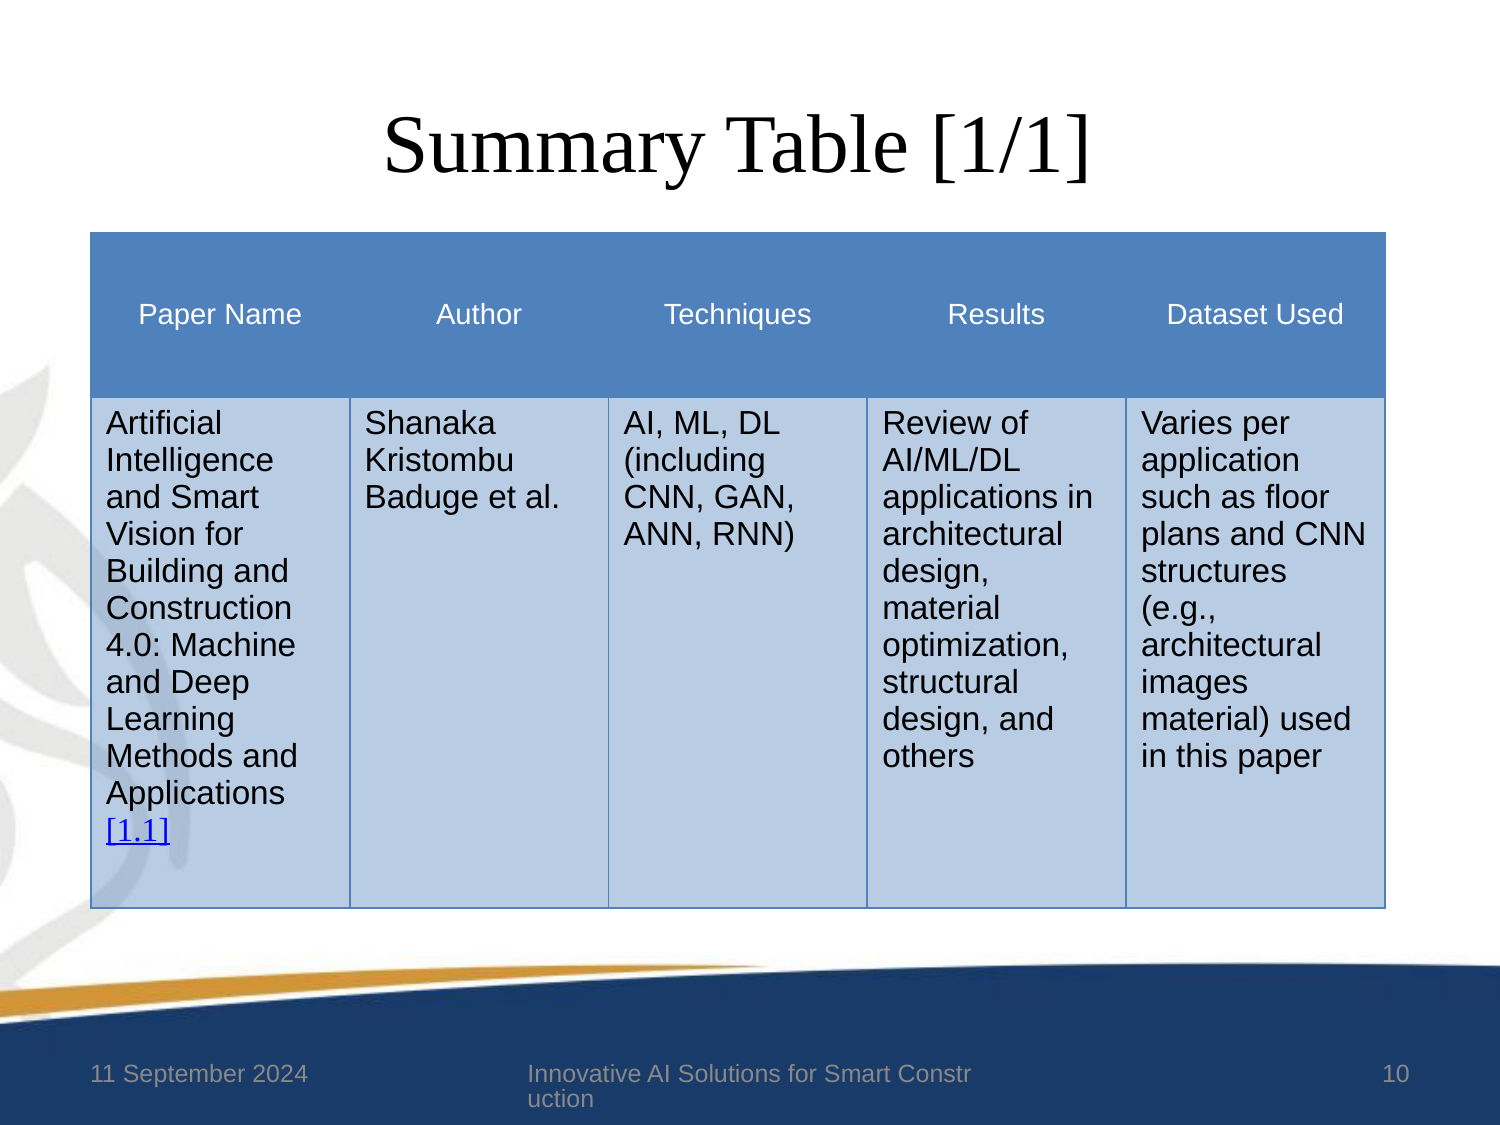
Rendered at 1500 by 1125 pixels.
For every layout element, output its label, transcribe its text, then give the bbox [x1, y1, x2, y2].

slide_number 10 [1074, 1042, 1425, 1103]
table_header Results [868, 233, 1125, 396]
table_cell AI, ML, DL (including CNN, GAN, ANN, RNN) [609, 398, 866, 907]
title Summary Table [1/1] [90, 45, 1385, 232]
footer Innovative AI Solutions for Smart Construction [512, 1042, 988, 1103]
table_header Paper Name [92, 233, 349, 396]
table_cell Varies per application such as floor plans and CNN structures (e.g., architectural images material) used in this paper [1127, 398, 1384, 907]
table_header Techniques [609, 233, 866, 396]
table_header Dataset Used [1127, 233, 1384, 396]
picture [0, 0, 1500, 1125]
table_cell Review of AI/ML/DL applications in architectural design, material optimization, structural design, and others [868, 398, 1125, 907]
table_header Author [351, 233, 608, 396]
table_cell Artificial Intelligence and Smart Vision for Building and Construction 4.0: Machine and Deep Learning Methods and Applications [1.1] [92, 398, 349, 907]
table_cell Shanaka Kristombu Baduge et al. [351, 398, 608, 907]
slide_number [75, 1042, 425, 1103]
